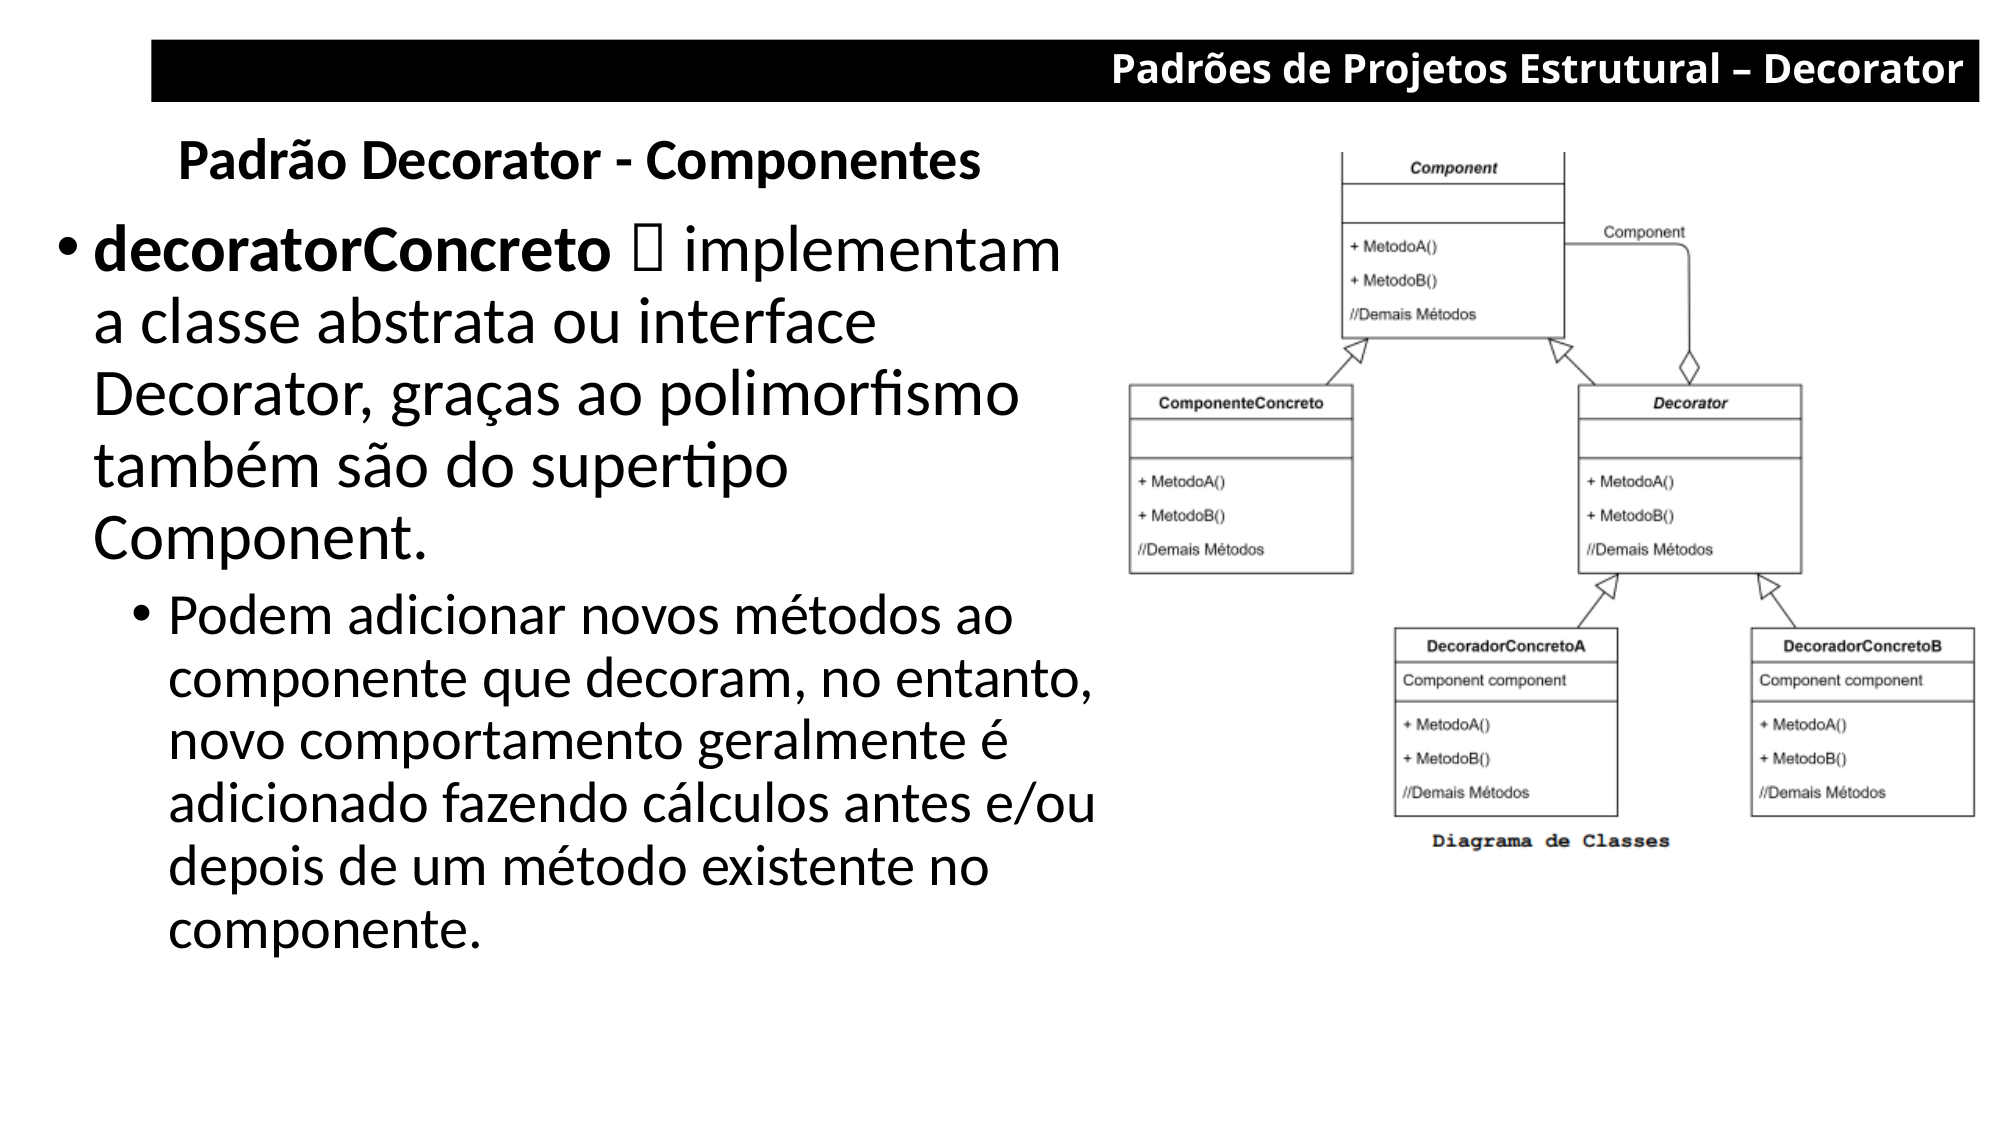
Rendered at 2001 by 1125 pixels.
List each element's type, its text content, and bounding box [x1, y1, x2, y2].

text_box Padrões de Projetos Estrutural – Decorator [151, 39, 1980, 102]
list Padrão Decorator - Componentes decoratorConcreto  implementam a classe abstrata ou interface Decorator, graças ao polimorfismo também são do supertipo Component. Podem adicionar novos métodos ao componente que decoram, no entanto, novo comportamento geralmente é adicionado fazendo cálculos antes e/ou depois de um método existente no componente. [41, 122, 1119, 1086]
picture [1104, 152, 1980, 861]
